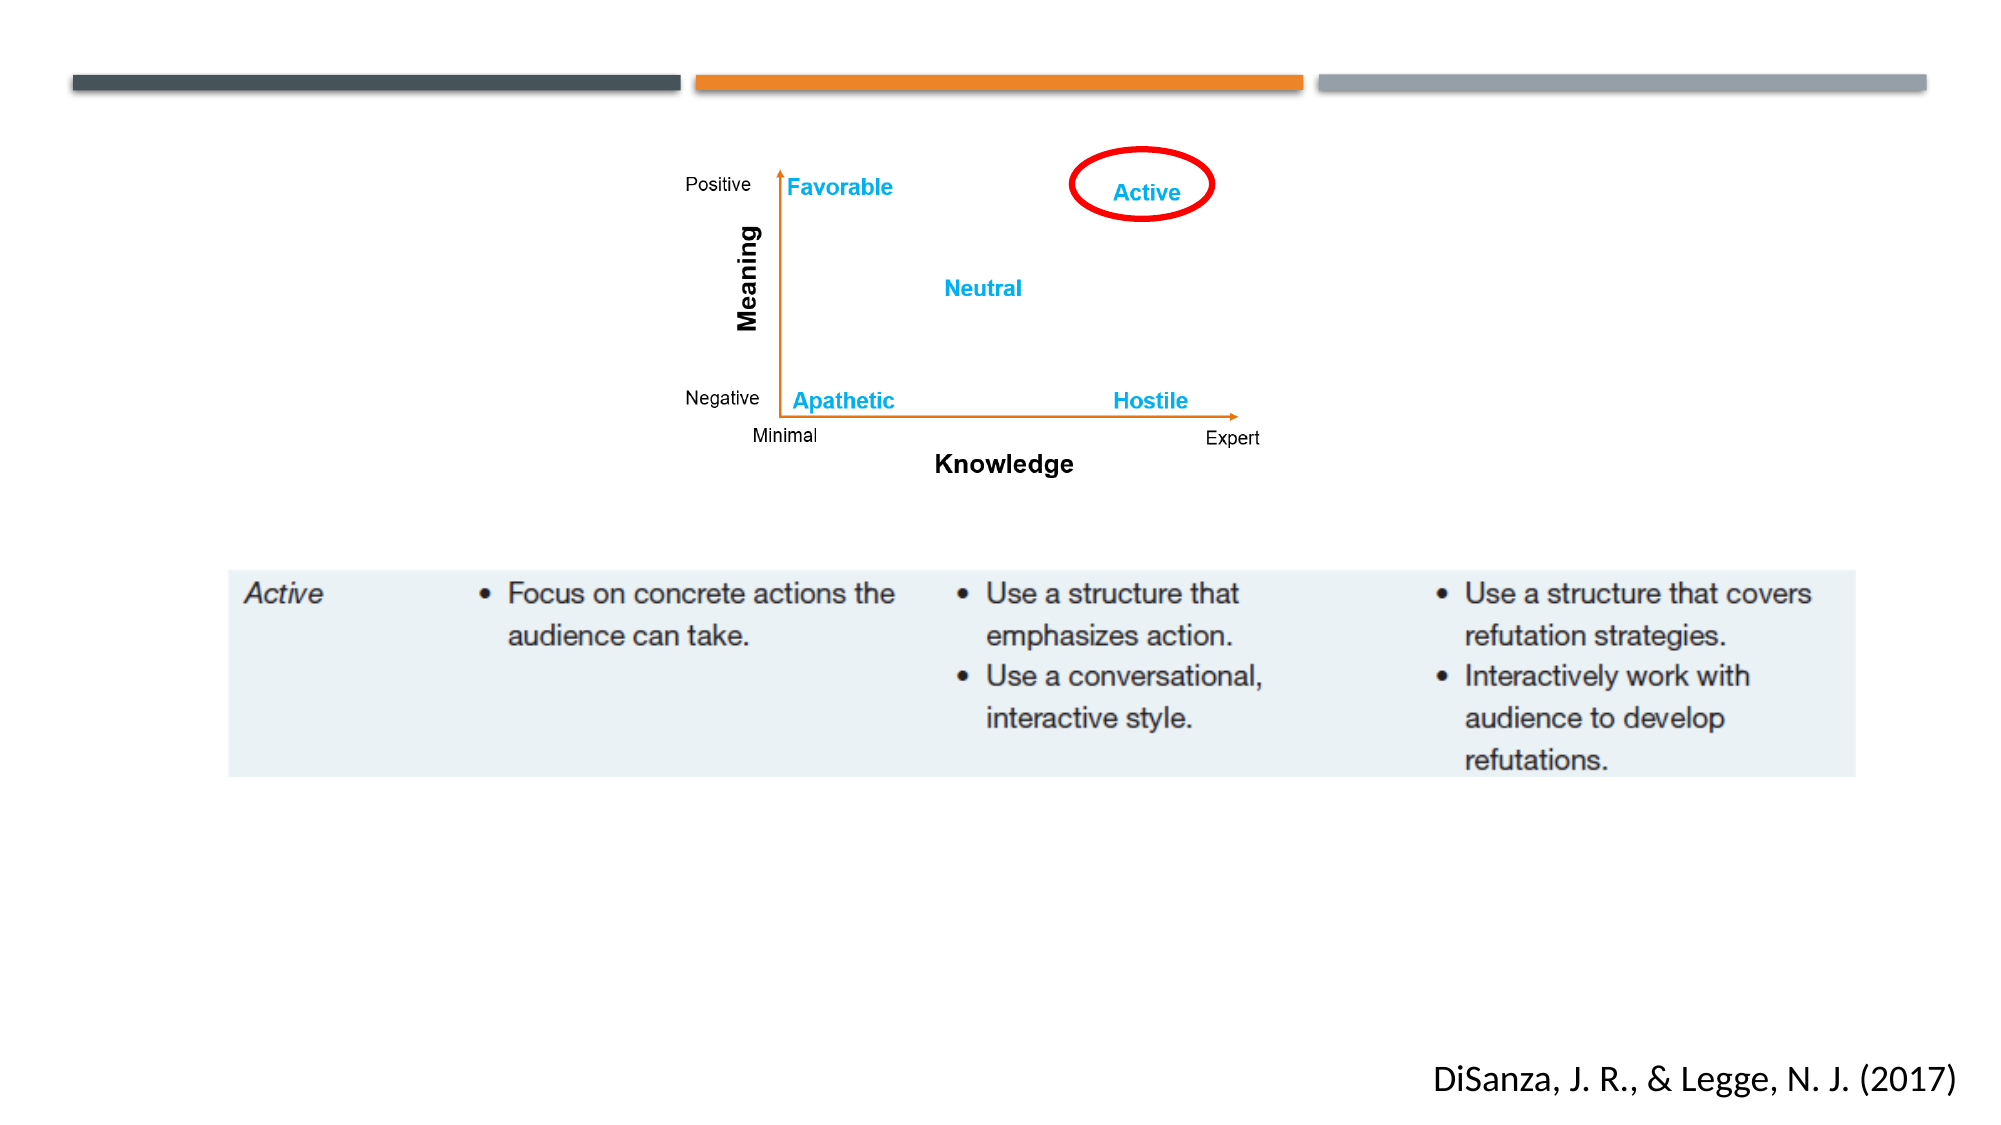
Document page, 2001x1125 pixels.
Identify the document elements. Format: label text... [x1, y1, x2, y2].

picture [224, 565, 1857, 778]
picture [668, 148, 1277, 483]
text_box DiSanza, J. R., & Legge, N. J. (2017) [972, 1039, 1973, 1107]
